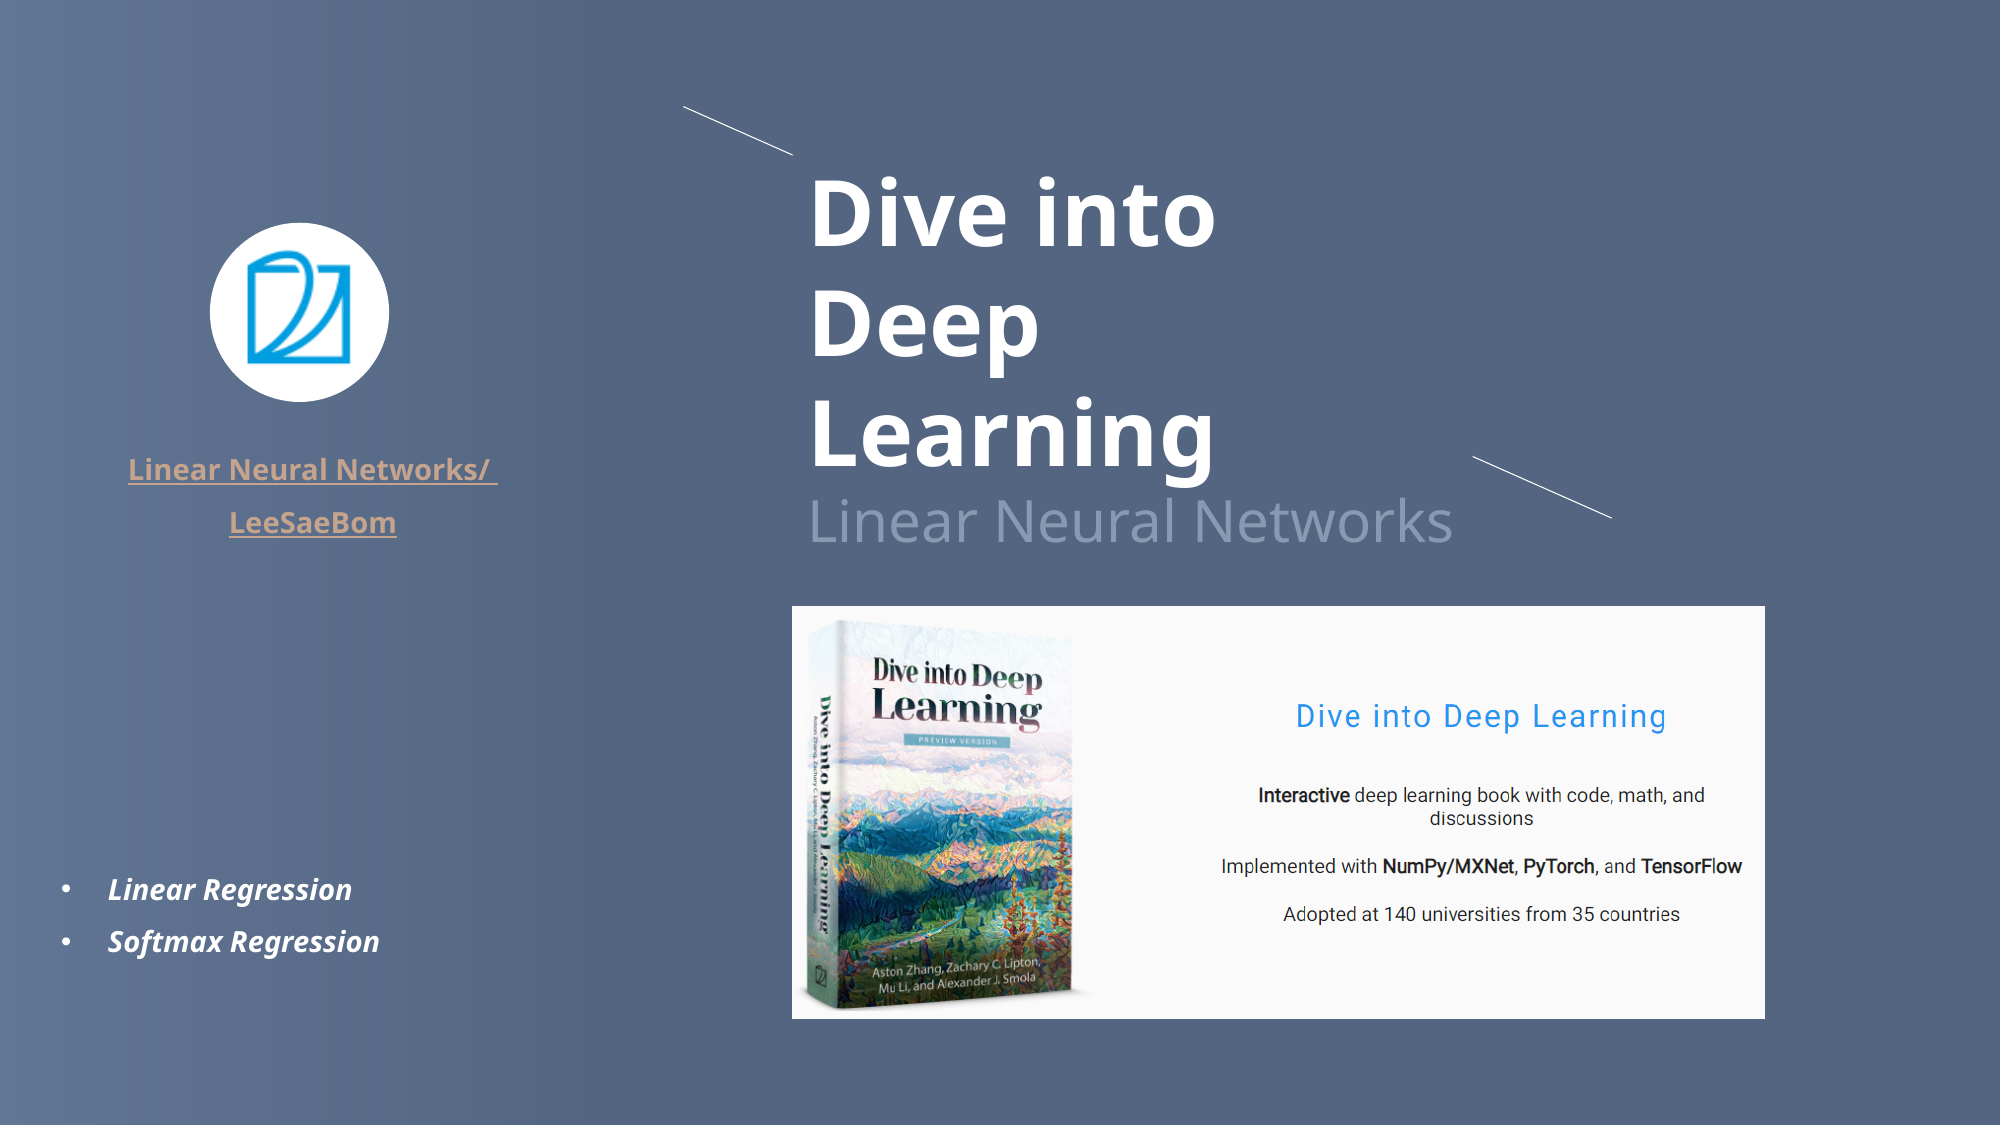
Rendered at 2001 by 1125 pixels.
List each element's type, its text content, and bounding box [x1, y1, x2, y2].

picture [792, 606, 1765, 1019]
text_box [683, 106, 1612, 519]
text_box [209, 222, 390, 402]
text_box Linear Neural Networks/ LeeSaeBom Linear Regression Softmax Regression [46, 426, 580, 966]
